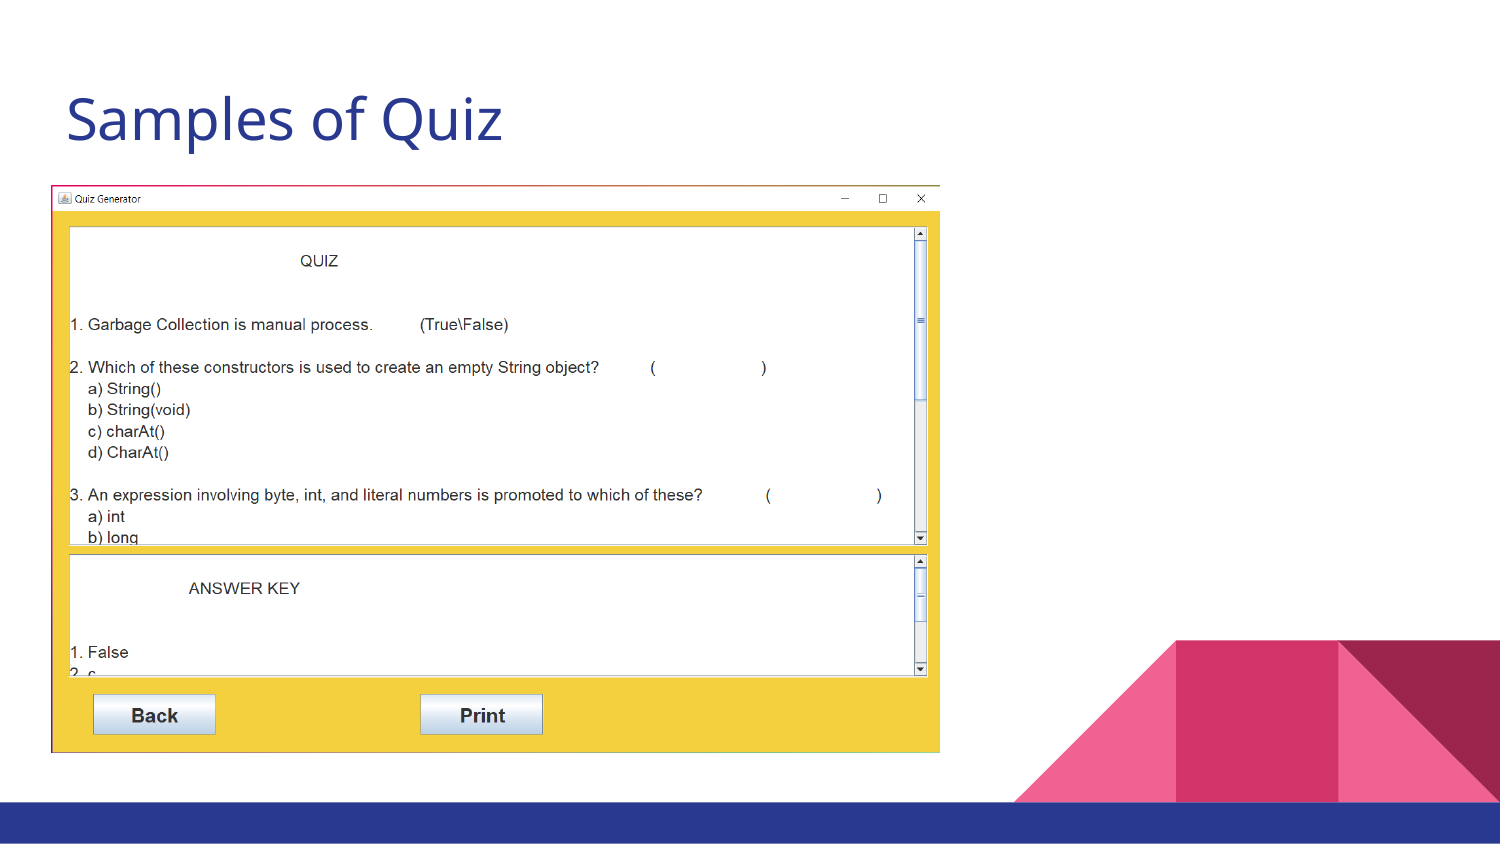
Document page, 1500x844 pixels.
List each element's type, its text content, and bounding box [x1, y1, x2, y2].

title Samples of Quiz [51, 67, 1449, 167]
picture [50, 184, 940, 753]
